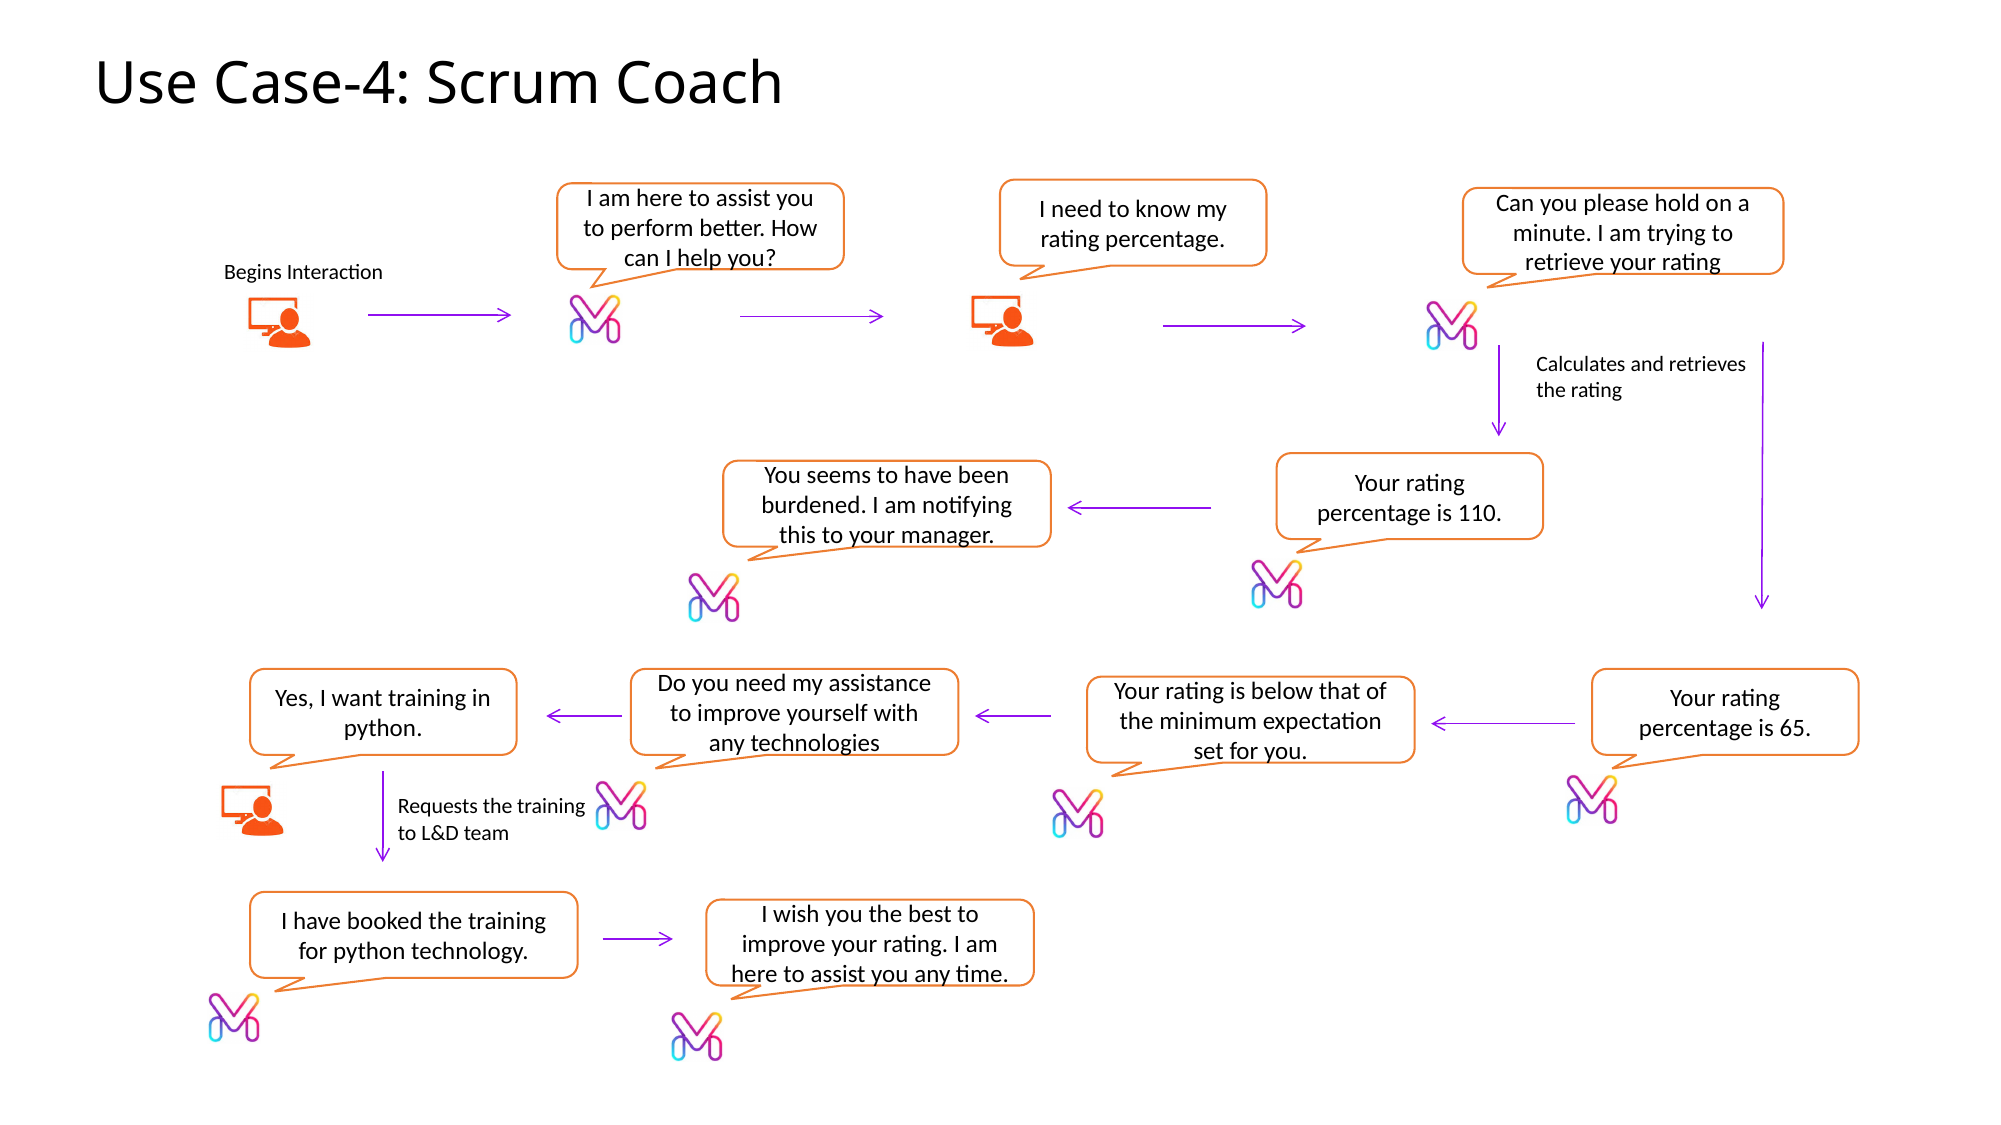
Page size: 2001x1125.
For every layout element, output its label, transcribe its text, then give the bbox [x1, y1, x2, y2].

text_box Your rating percentage is 65. [1590, 667, 1860, 770]
title Use Case-4: Scrum Coach [79, 22, 1805, 148]
picture [966, 291, 1037, 351]
text_box Your rating is below that of the minimum expectation set for you. [1085, 675, 1416, 778]
text_box Begins Interaction [209, 250, 399, 292]
picture [686, 571, 741, 623]
picture [242, 293, 314, 352]
text_box Requests the training to L&D team [383, 784, 601, 852]
picture [1565, 774, 1619, 826]
picture [594, 779, 649, 831]
text_box Your rating percentage is 110. [1275, 452, 1545, 554]
picture [1050, 787, 1105, 839]
picture [670, 1010, 724, 1062]
text_box Do you need my assistance to improve yourself with any technologies [629, 667, 960, 770]
picture [1424, 299, 1479, 351]
text_box You seems to have been burdened. I am notifying this to your manager. [722, 459, 1052, 562]
picture [1249, 558, 1304, 610]
text_box Yes, I want training in python. [248, 667, 518, 770]
picture [216, 781, 287, 840]
text_box Calculates and retrieves the rating [1521, 342, 1761, 410]
picture [207, 992, 261, 1044]
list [568, 293, 623, 345]
text_box I need to know my rating percentage. [998, 178, 1268, 281]
text_box Can you please hold on a minute. I am trying to retrieve your rating [1461, 186, 1785, 289]
text_box I wish you the best to improve your rating. I am here to assist you any time. [705, 898, 1035, 1001]
text_box I have booked the training for python technology. [248, 890, 579, 993]
text_box I am here to assist you to perform better. How can I help you? [556, 182, 845, 289]
